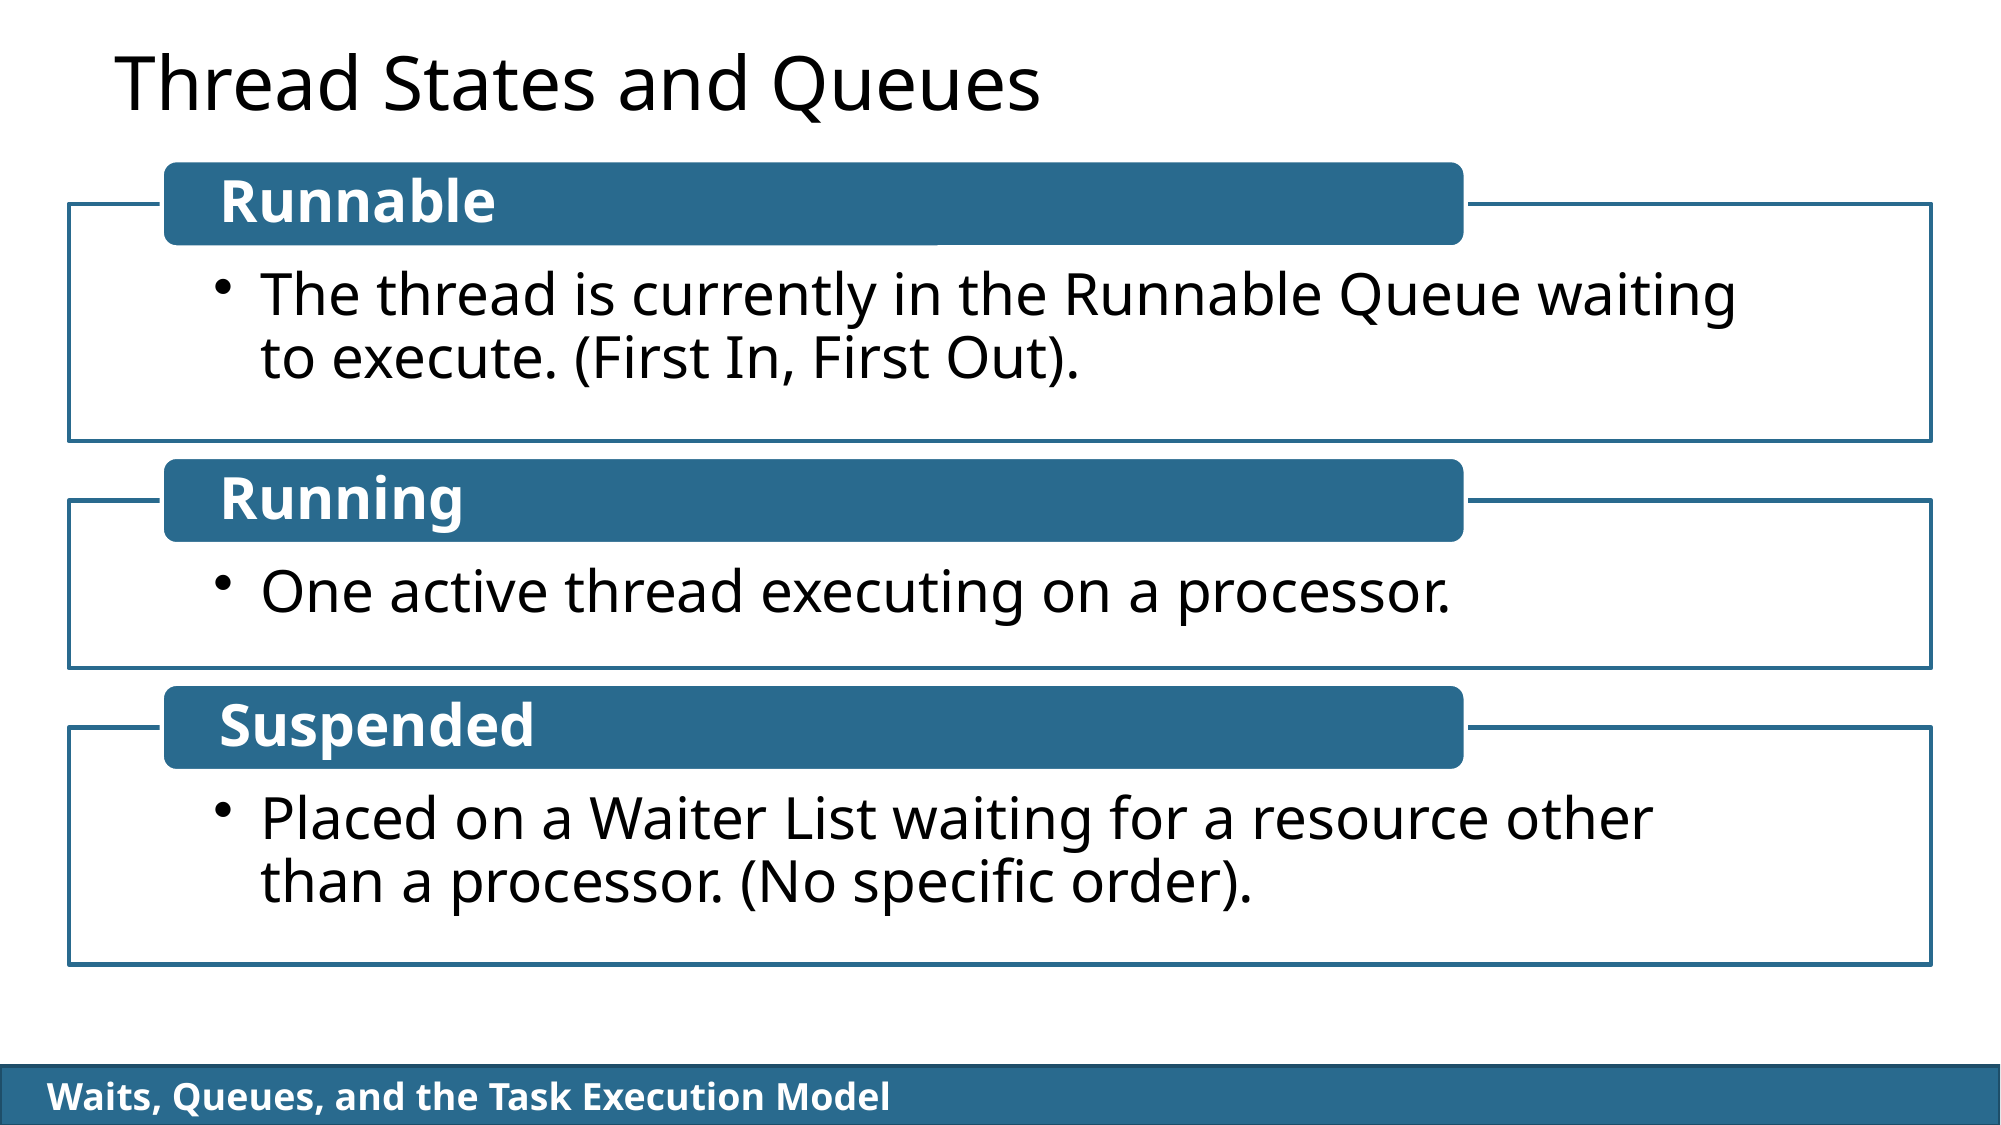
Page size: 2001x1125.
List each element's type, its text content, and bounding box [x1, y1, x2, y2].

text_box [68, 153, 1932, 972]
title Thread States and Queues [99, 45, 1900, 151]
